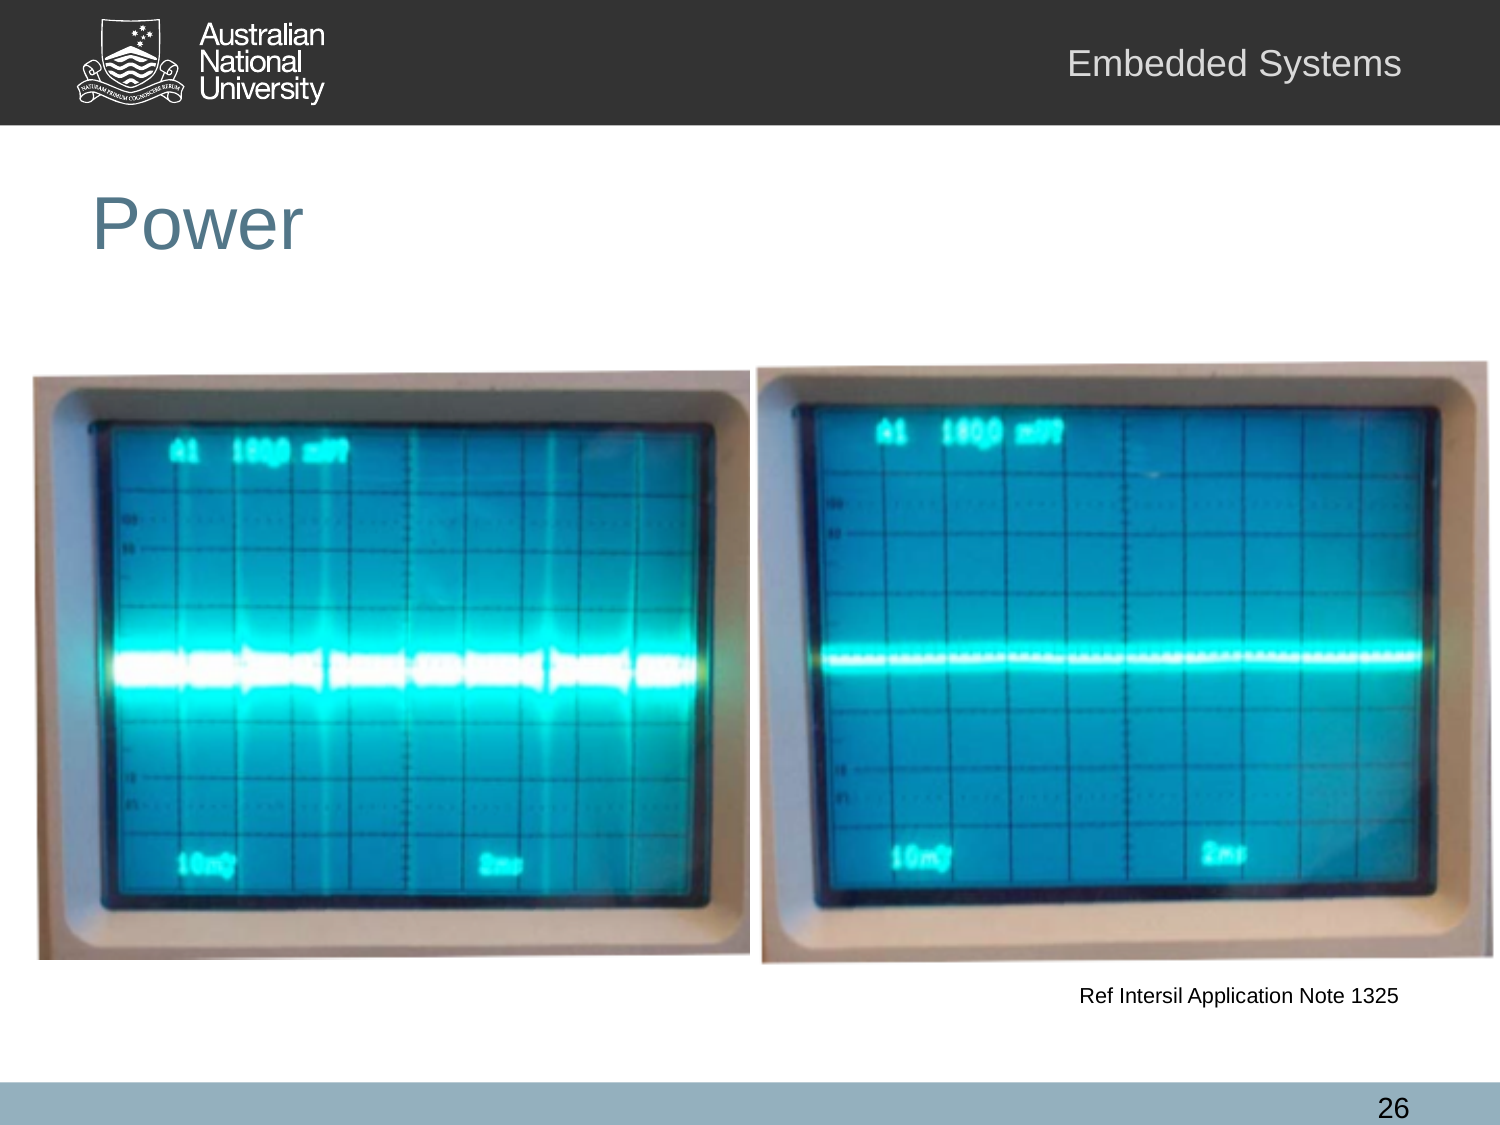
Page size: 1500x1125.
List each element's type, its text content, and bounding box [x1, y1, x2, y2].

title Power [76, 125, 1428, 314]
text_box Ref Intersil Application Note 1325 [1064, 977, 1415, 1030]
picture [23, 360, 1500, 970]
slide_number 26 [1328, 1082, 1426, 1118]
